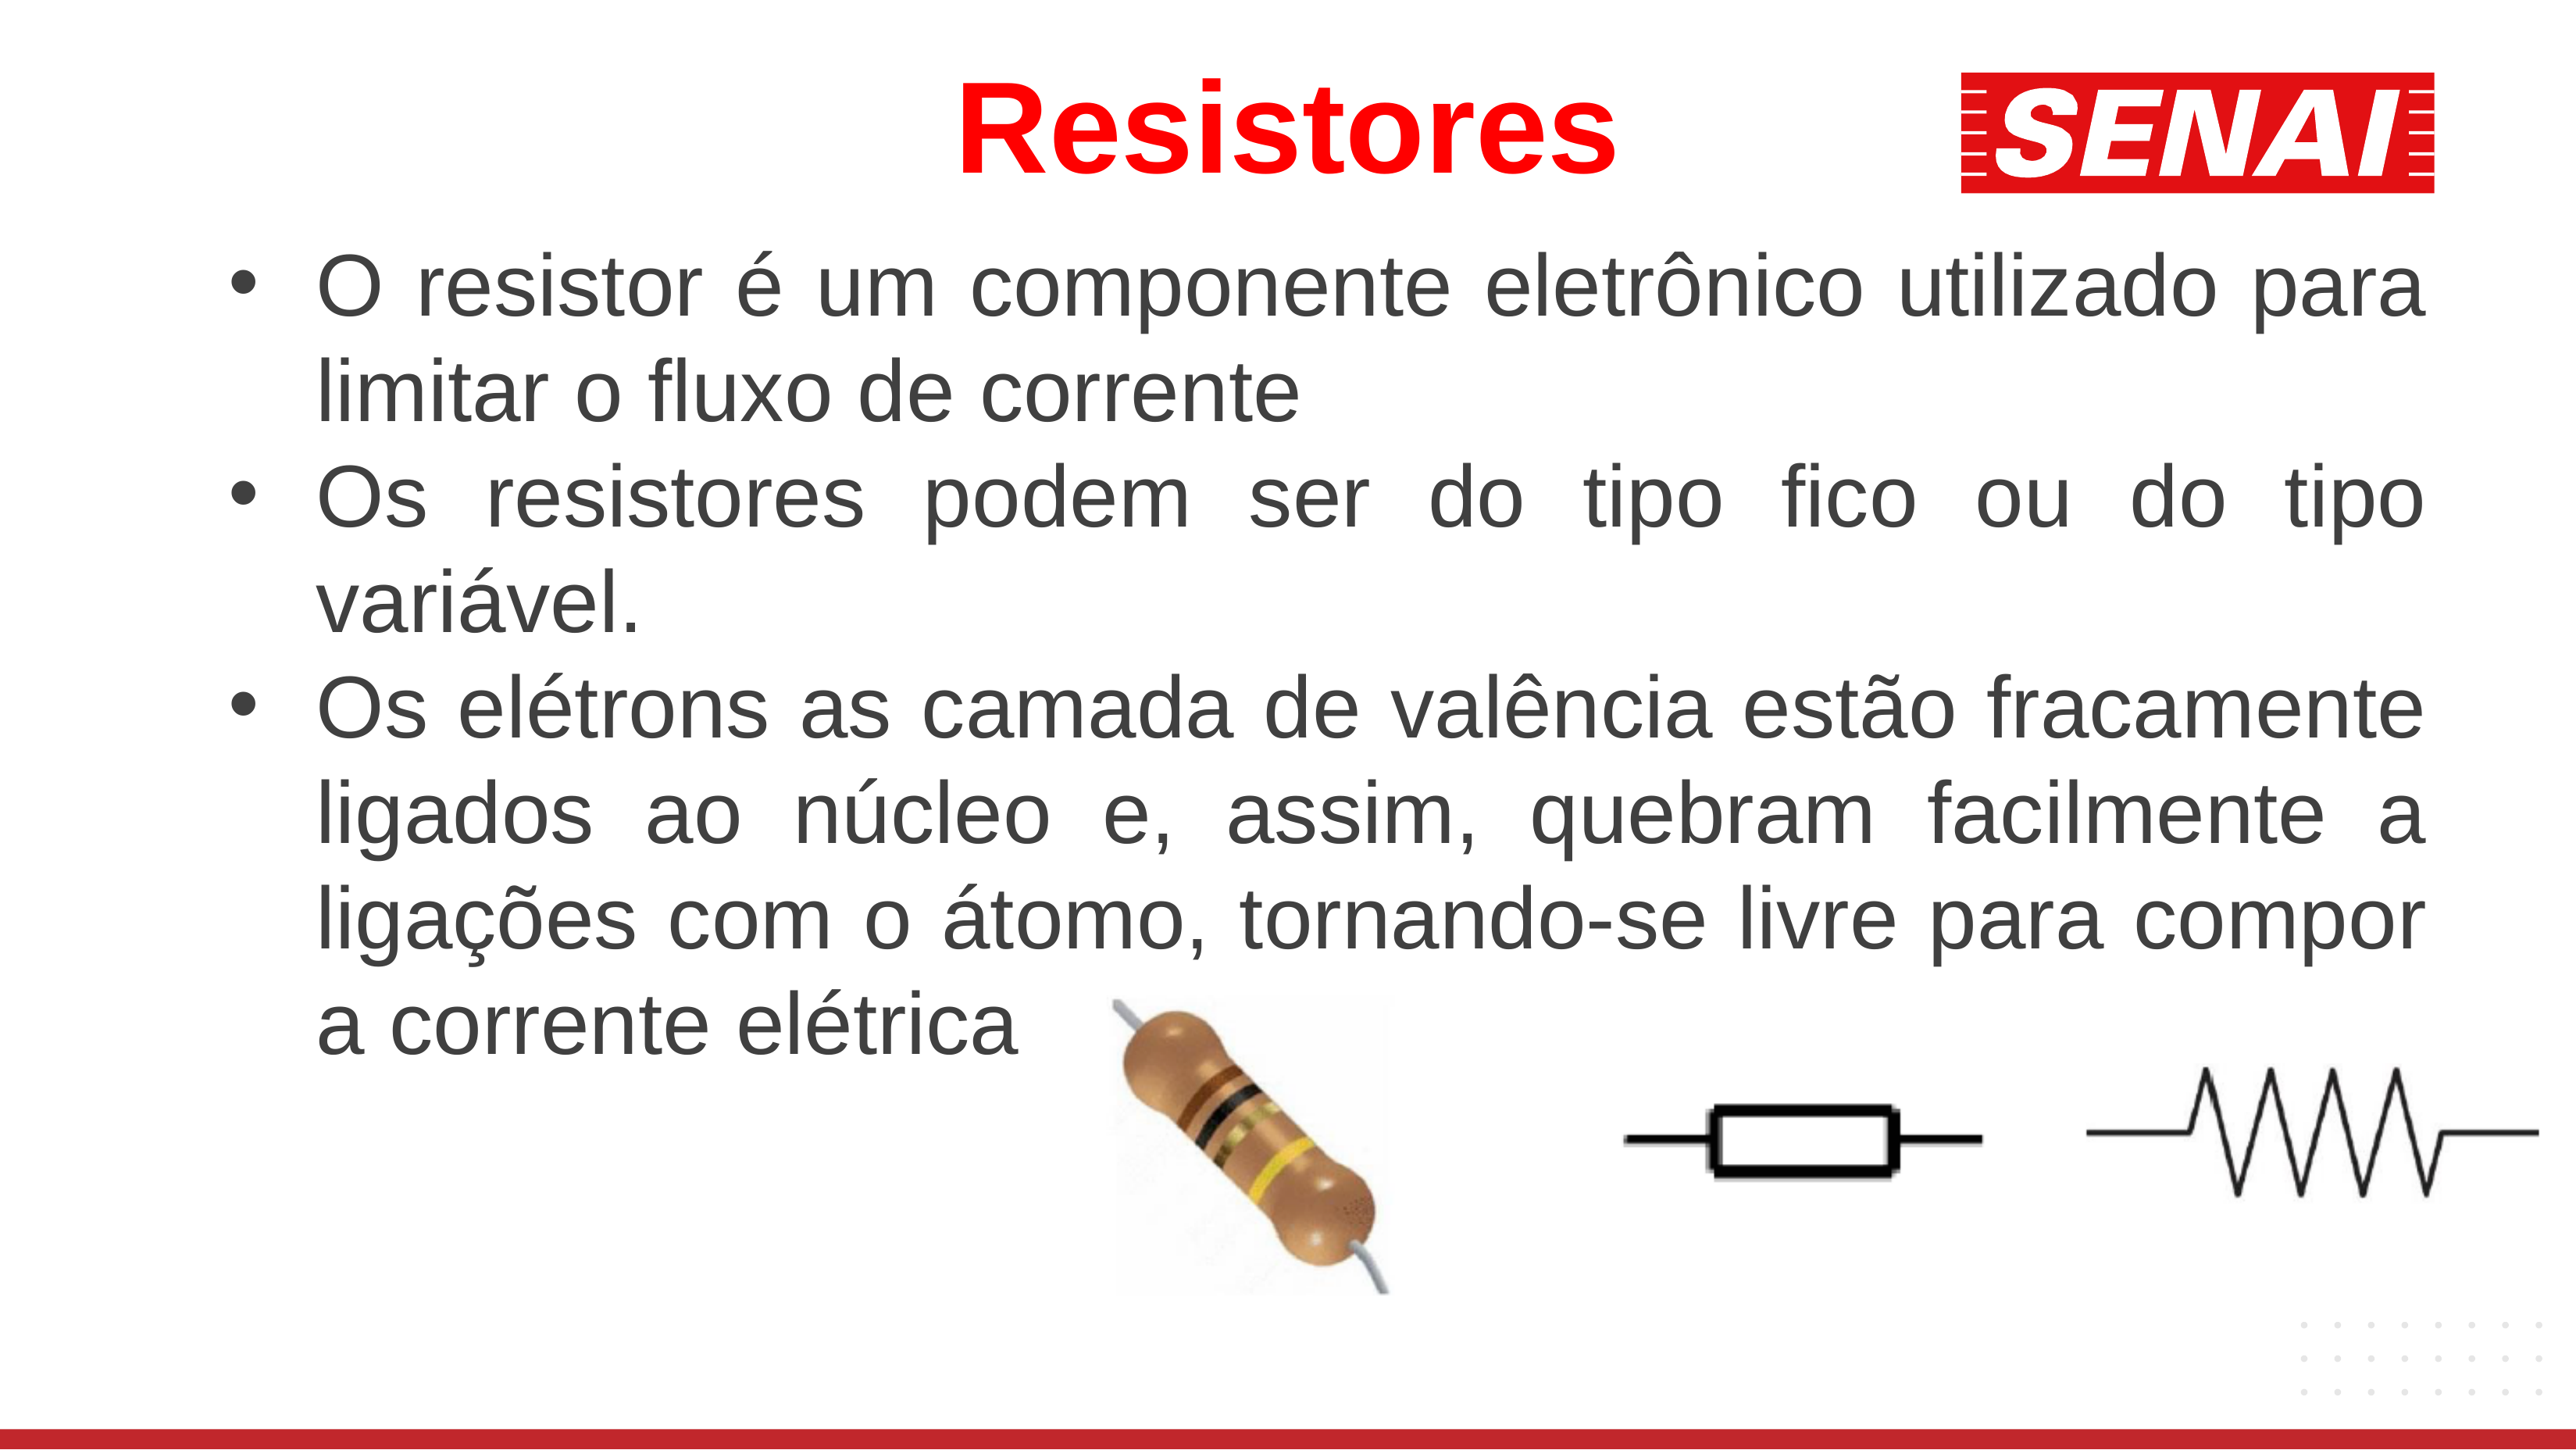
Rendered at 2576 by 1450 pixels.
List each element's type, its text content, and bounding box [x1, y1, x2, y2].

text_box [1961, 72, 2435, 194]
text_box [2401, 1355, 2409, 1362]
text_box [2535, 1355, 2542, 1362]
text_box [2535, 1388, 2542, 1396]
text_box [2468, 1355, 2476, 1362]
text_box [2367, 1355, 2375, 1362]
text_box [2367, 1388, 2375, 1396]
text_box [2300, 1355, 2308, 1362]
text_box [0, 1429, 2576, 1449]
text_box Resistores [892, 41, 1684, 199]
text_box [2468, 1388, 2476, 1396]
text_box [2502, 1388, 2509, 1396]
text_box O resistor é um componente eletrônico utilizado para limitar o fluxo de corrente Os resistores podem ser do tipo fico ou do tipo variável. Os elétrons as camada de valência estão fracamente ligados ao núcleo e, assim, quebram facilmente a ligações com o átomo, tornando-se livre para compor a corrente elétrica [216, 222, 2439, 1078]
text_box [2300, 1388, 2308, 1396]
text_box [2401, 1388, 2409, 1396]
text_box [2334, 1388, 2342, 1396]
text_box [2334, 1355, 2342, 1362]
text_box [2435, 1388, 2442, 1396]
text_box [2435, 1355, 2442, 1362]
text_box [2502, 1355, 2509, 1362]
picture [1072, 980, 2553, 1323]
